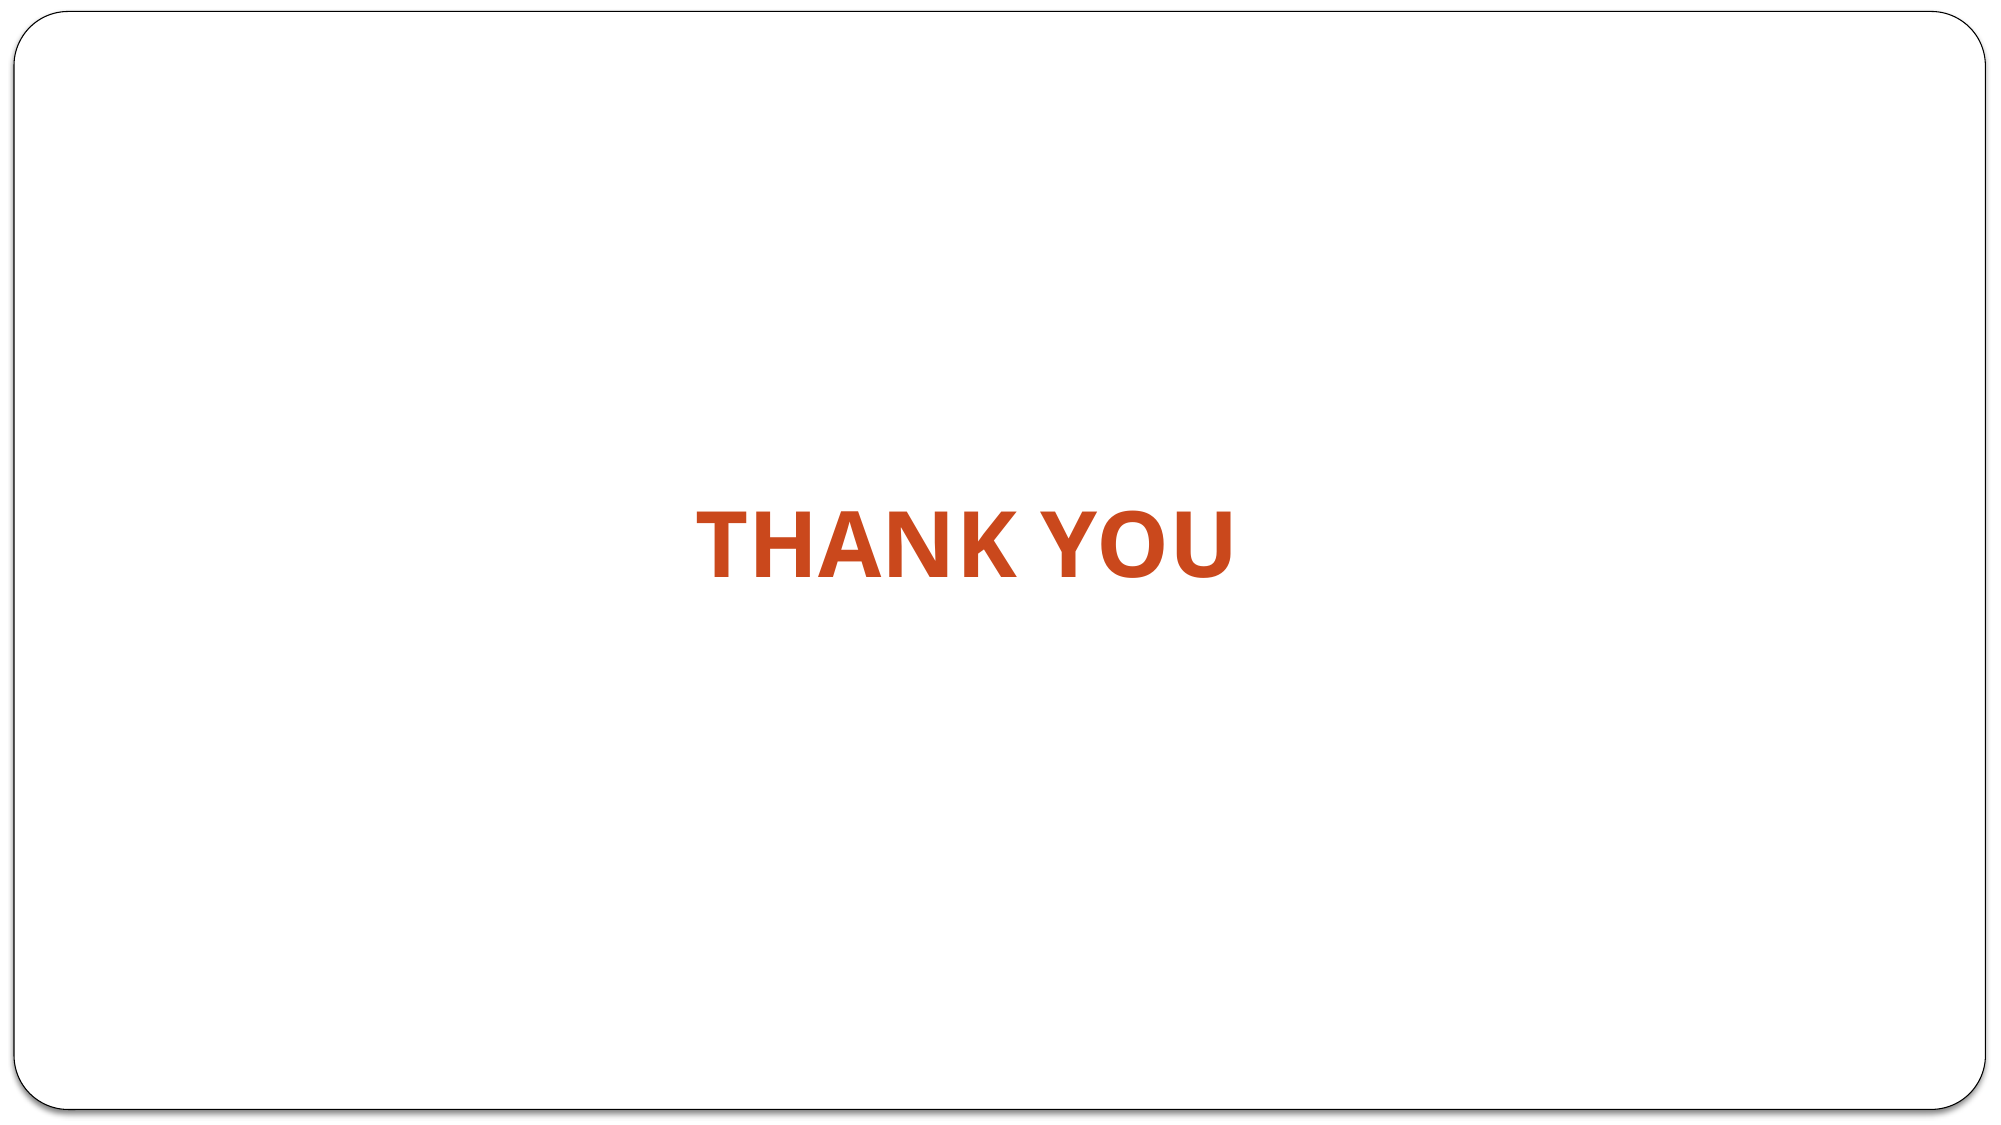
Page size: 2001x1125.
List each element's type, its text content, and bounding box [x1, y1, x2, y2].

title THANK YOU [633, 416, 1301, 611]
